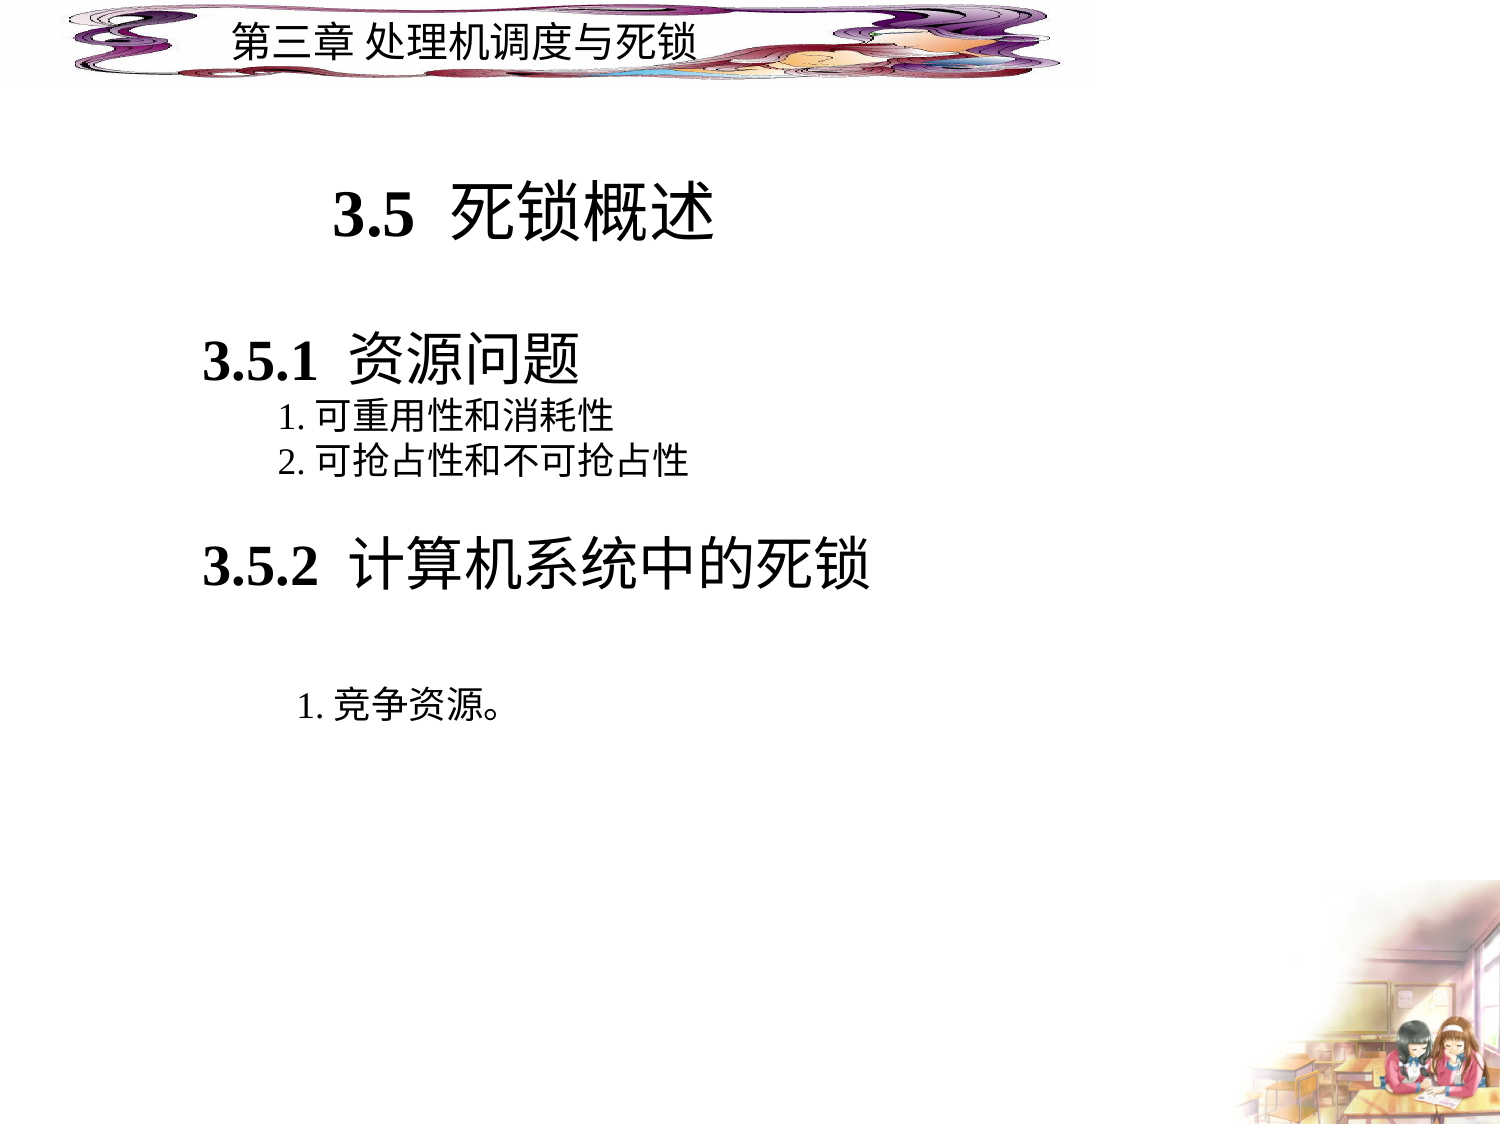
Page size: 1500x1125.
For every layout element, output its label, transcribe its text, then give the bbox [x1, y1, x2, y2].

text_box 3.5 死锁概述 [325, 162, 724, 258]
picture [0, 0, 1096, 88]
picture [1175, 880, 1500, 1124]
text_box 3.5.1 资源问题 1.可重用性和消耗性 2.可抢占性和不可抢占性 3.5.2 计算机系统中的死锁 [194, 314, 1215, 604]
text_box 1.竞争资源。 [214, 674, 861, 734]
